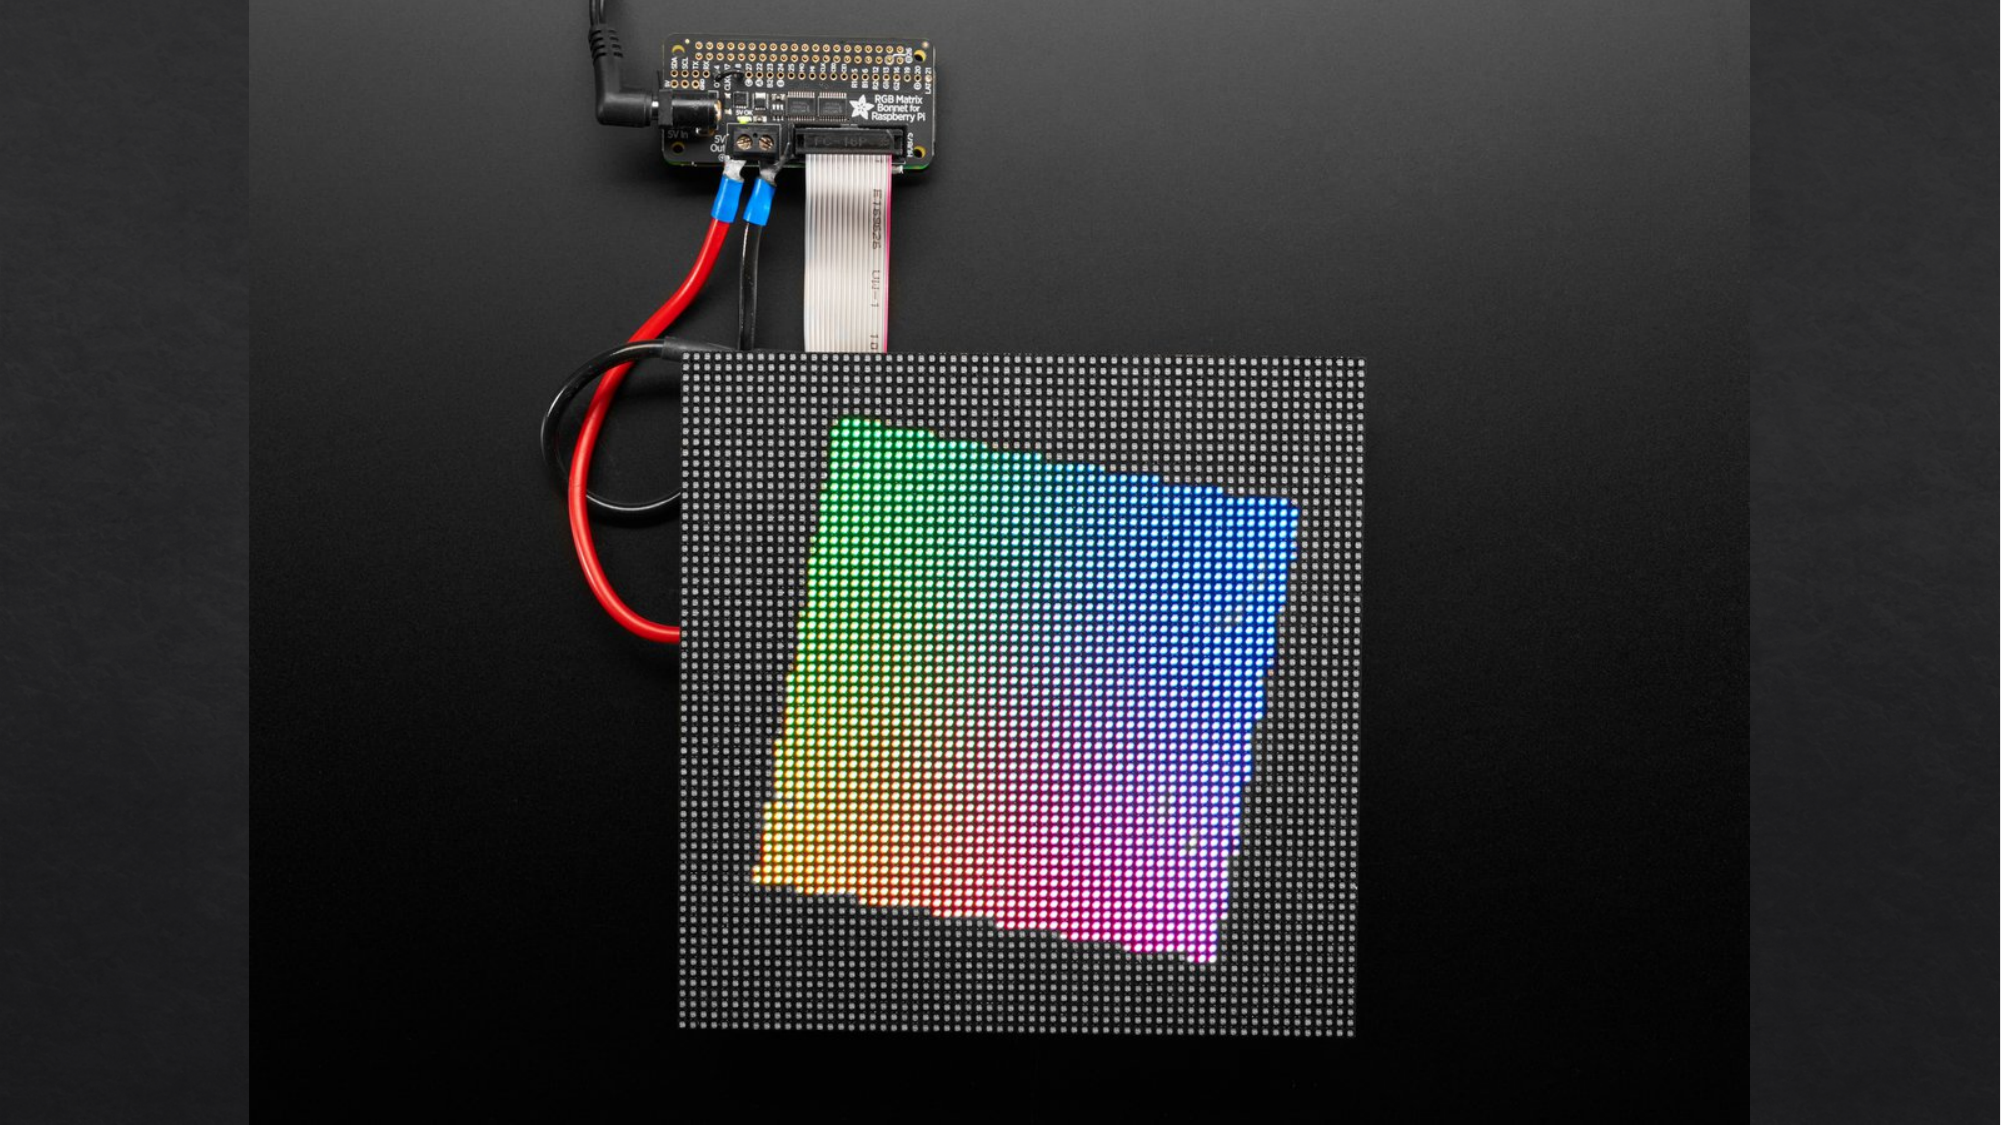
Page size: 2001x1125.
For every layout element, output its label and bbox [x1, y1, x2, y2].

picture [249, 0, 1751, 1125]
